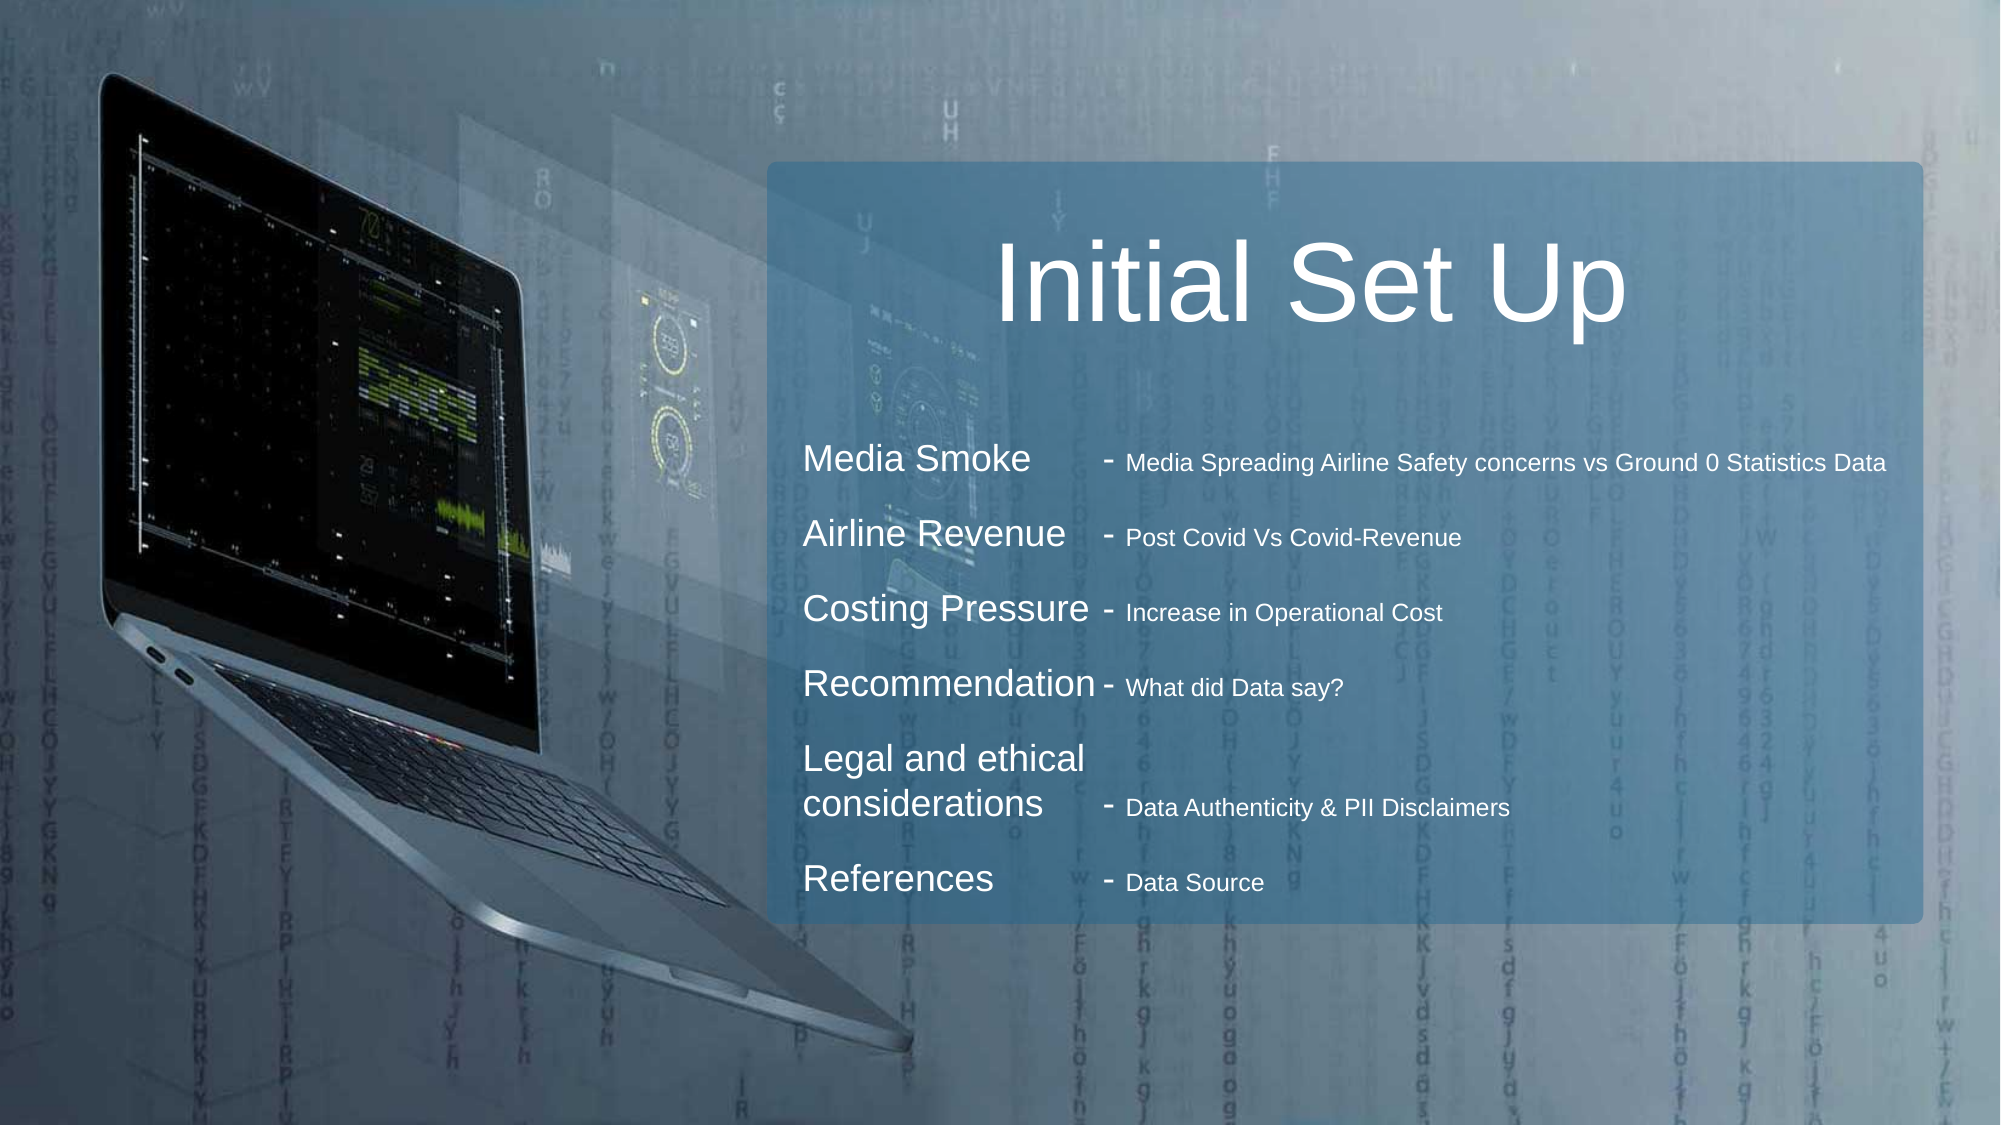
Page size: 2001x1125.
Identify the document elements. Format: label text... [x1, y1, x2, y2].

text_box Initial Set Up [901, 201, 1721, 352]
picture [0, 0, 2001, 1125]
text_box [766, 160, 1925, 925]
text_box Media Smoke - Media Spreading Airline Safety concerns vs Ground 0 Statistics Data Airline Revenue - Post Covid Vs Covid-Revenue Costing Pressure - Increase in Operational Cost Recommendation - What did Data say? Legal and ethical considerations - Data Authenticity & PII Disclaimers References - Data Source [784, 426, 1942, 907]
